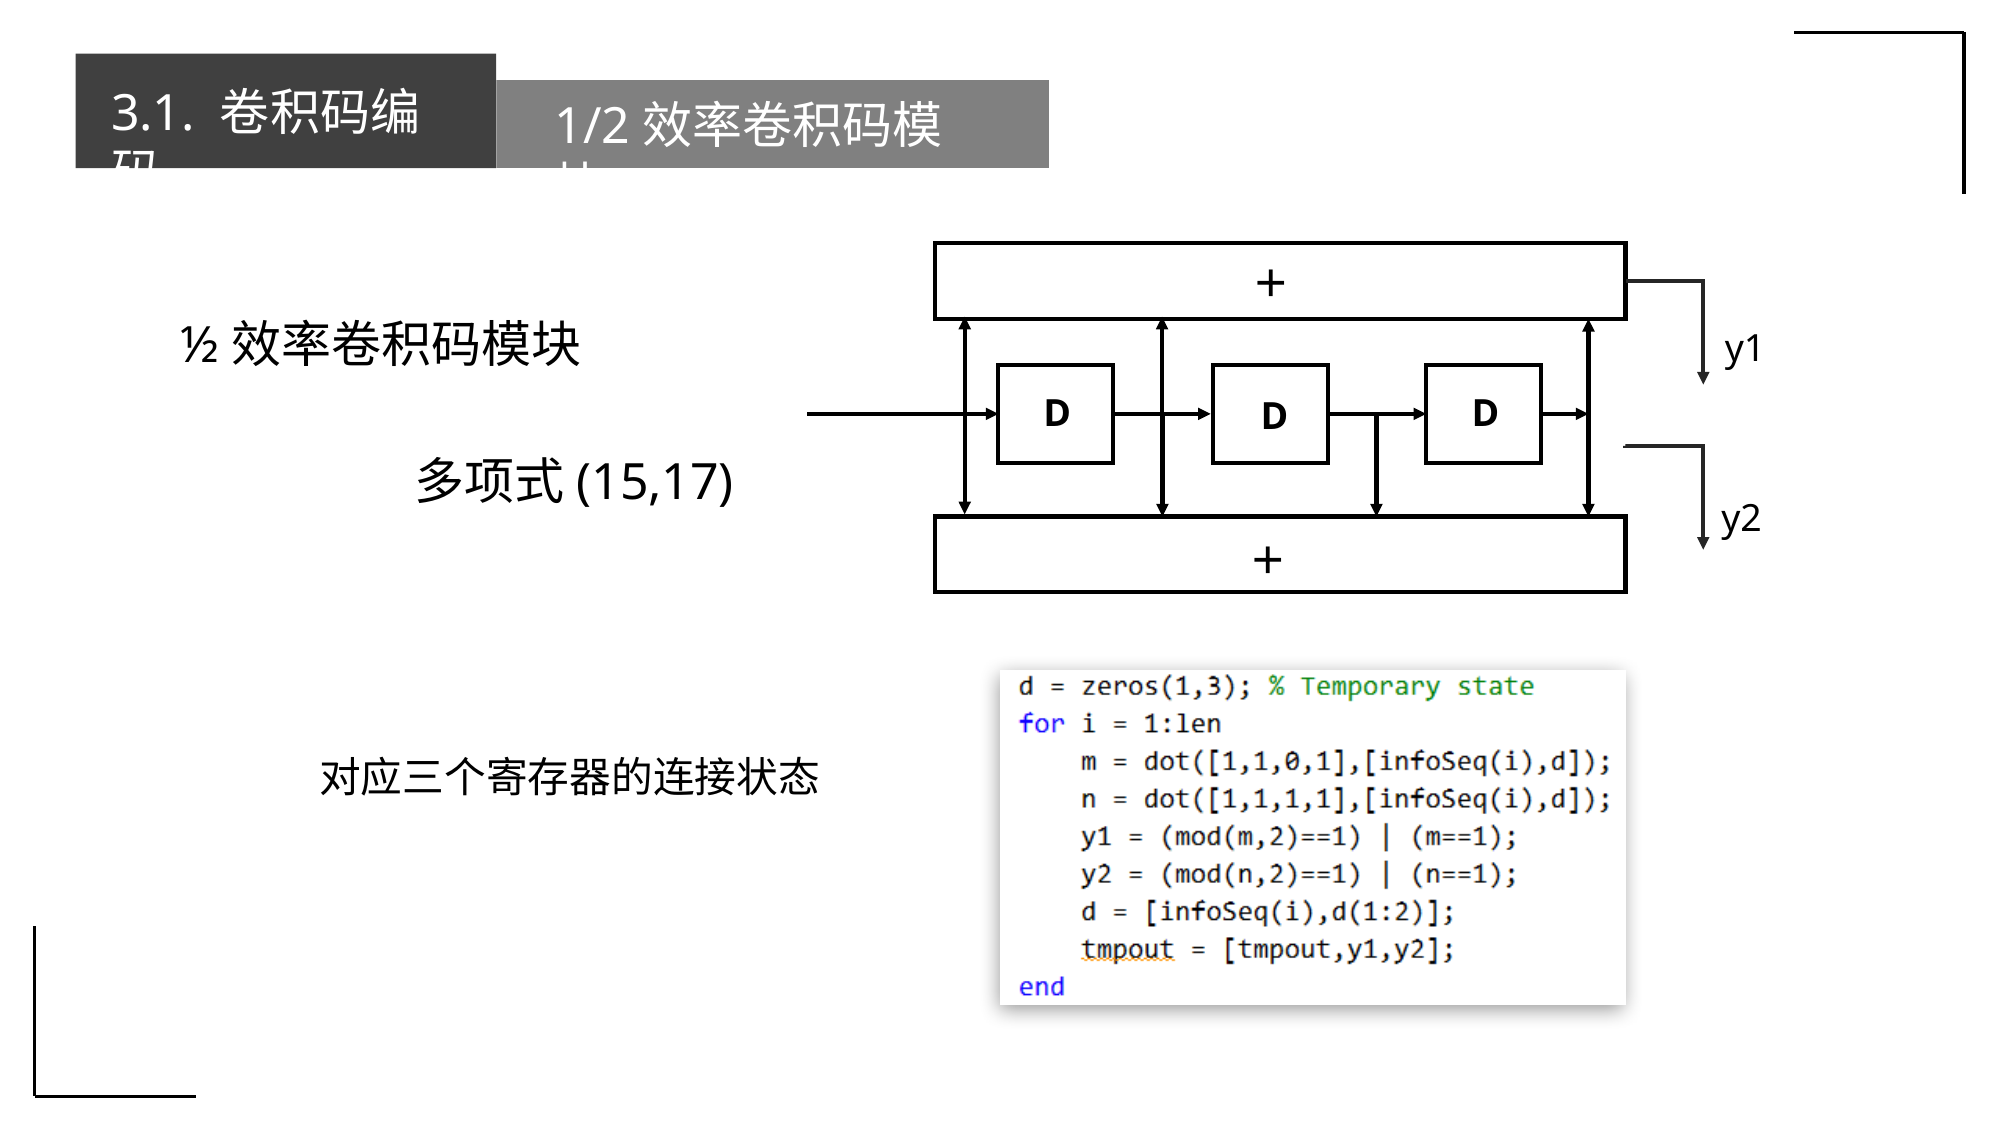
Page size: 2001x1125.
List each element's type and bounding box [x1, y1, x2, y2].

text_box [34, 32, 1964, 1097]
